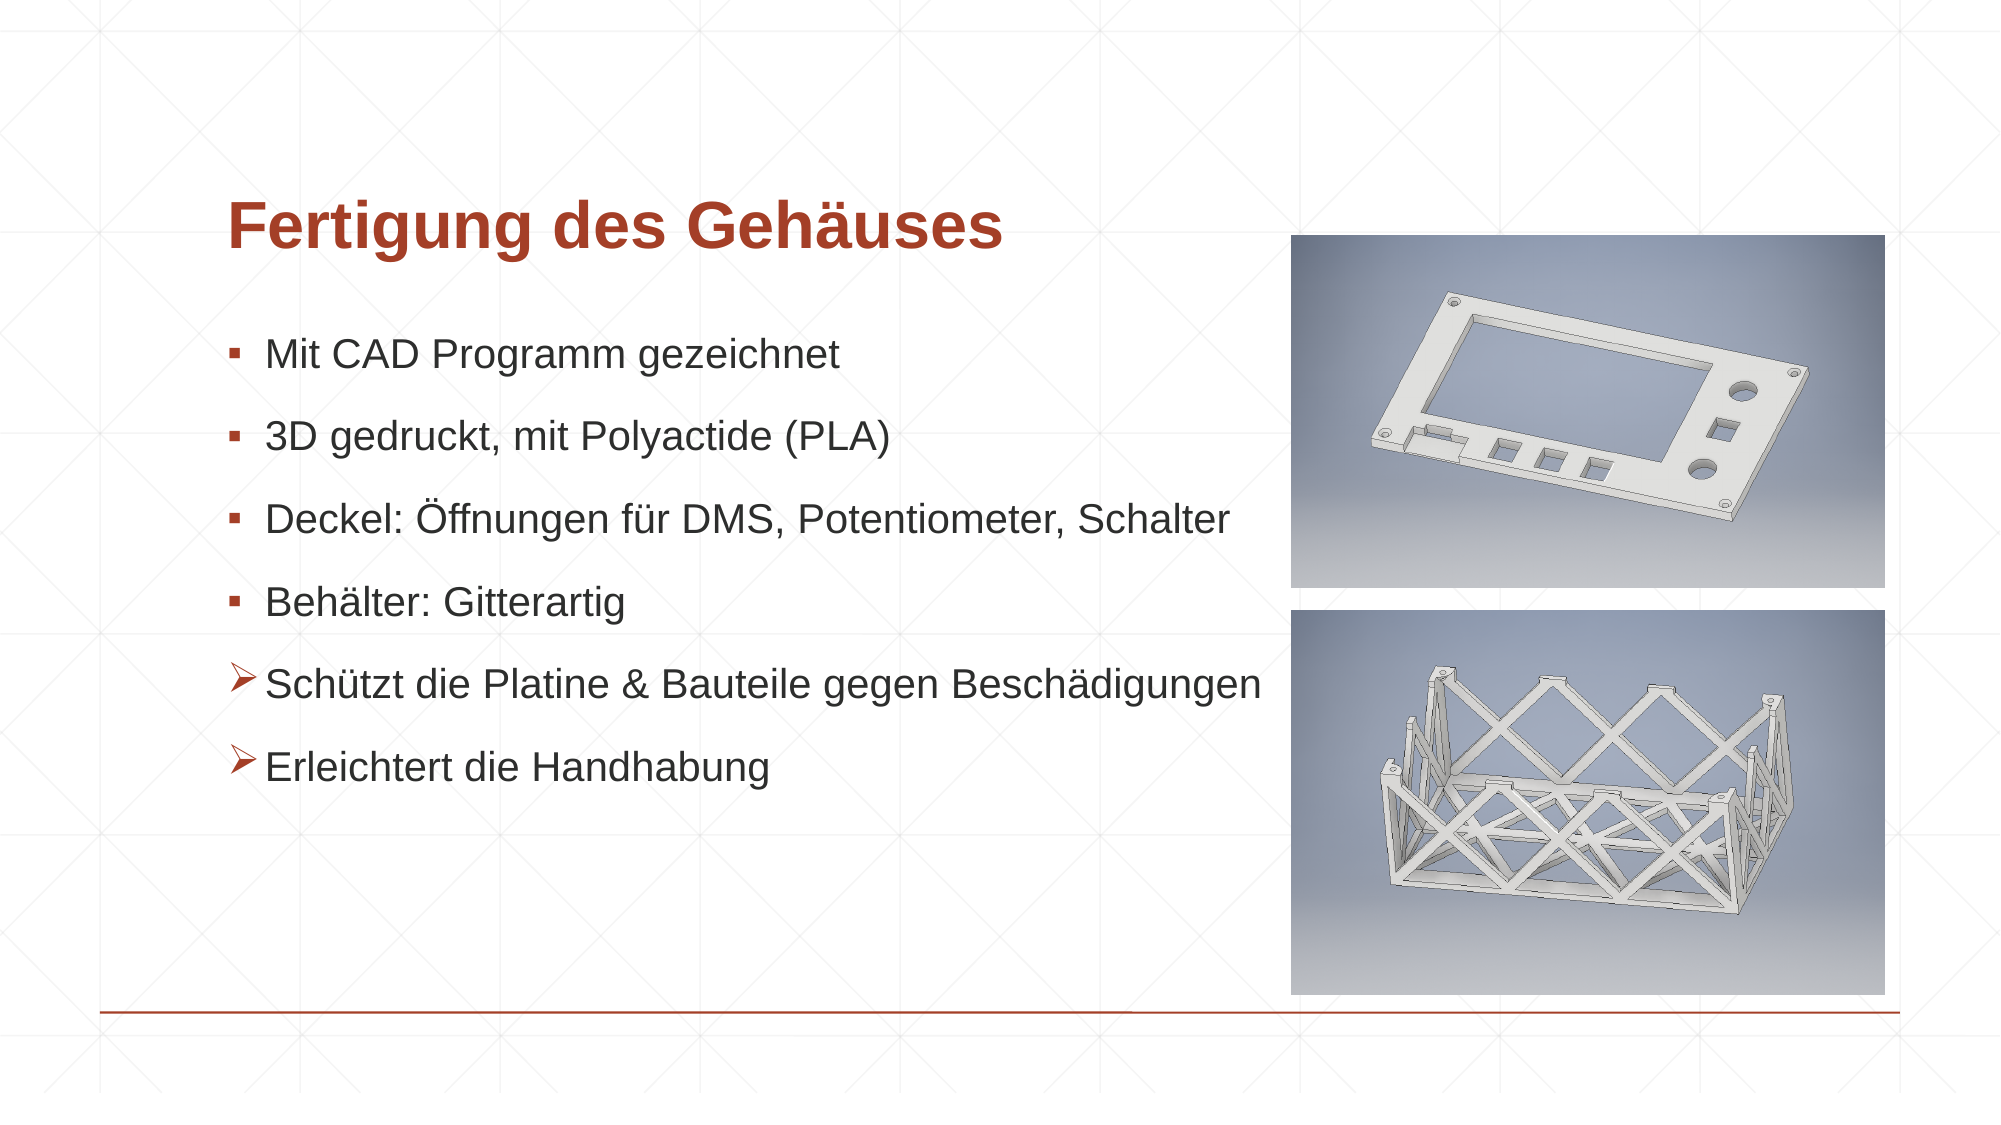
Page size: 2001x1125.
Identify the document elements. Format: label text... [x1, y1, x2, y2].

picture [1291, 609, 1886, 996]
text_box Mit CAD Programm gezeichnet 3D gedruckt, mit Polyactide (PLA) Deckel: Öffnungen für DMS, Potentiometer, Schalter Behälter: Gitterartig Schützt die Platine & Bauteile gegen Beschädigungen Erleichtert die Handhabung [212, 324, 1292, 950]
text_box Fertigung des Gehäuses [212, 82, 1788, 270]
picture [1291, 235, 1886, 589]
